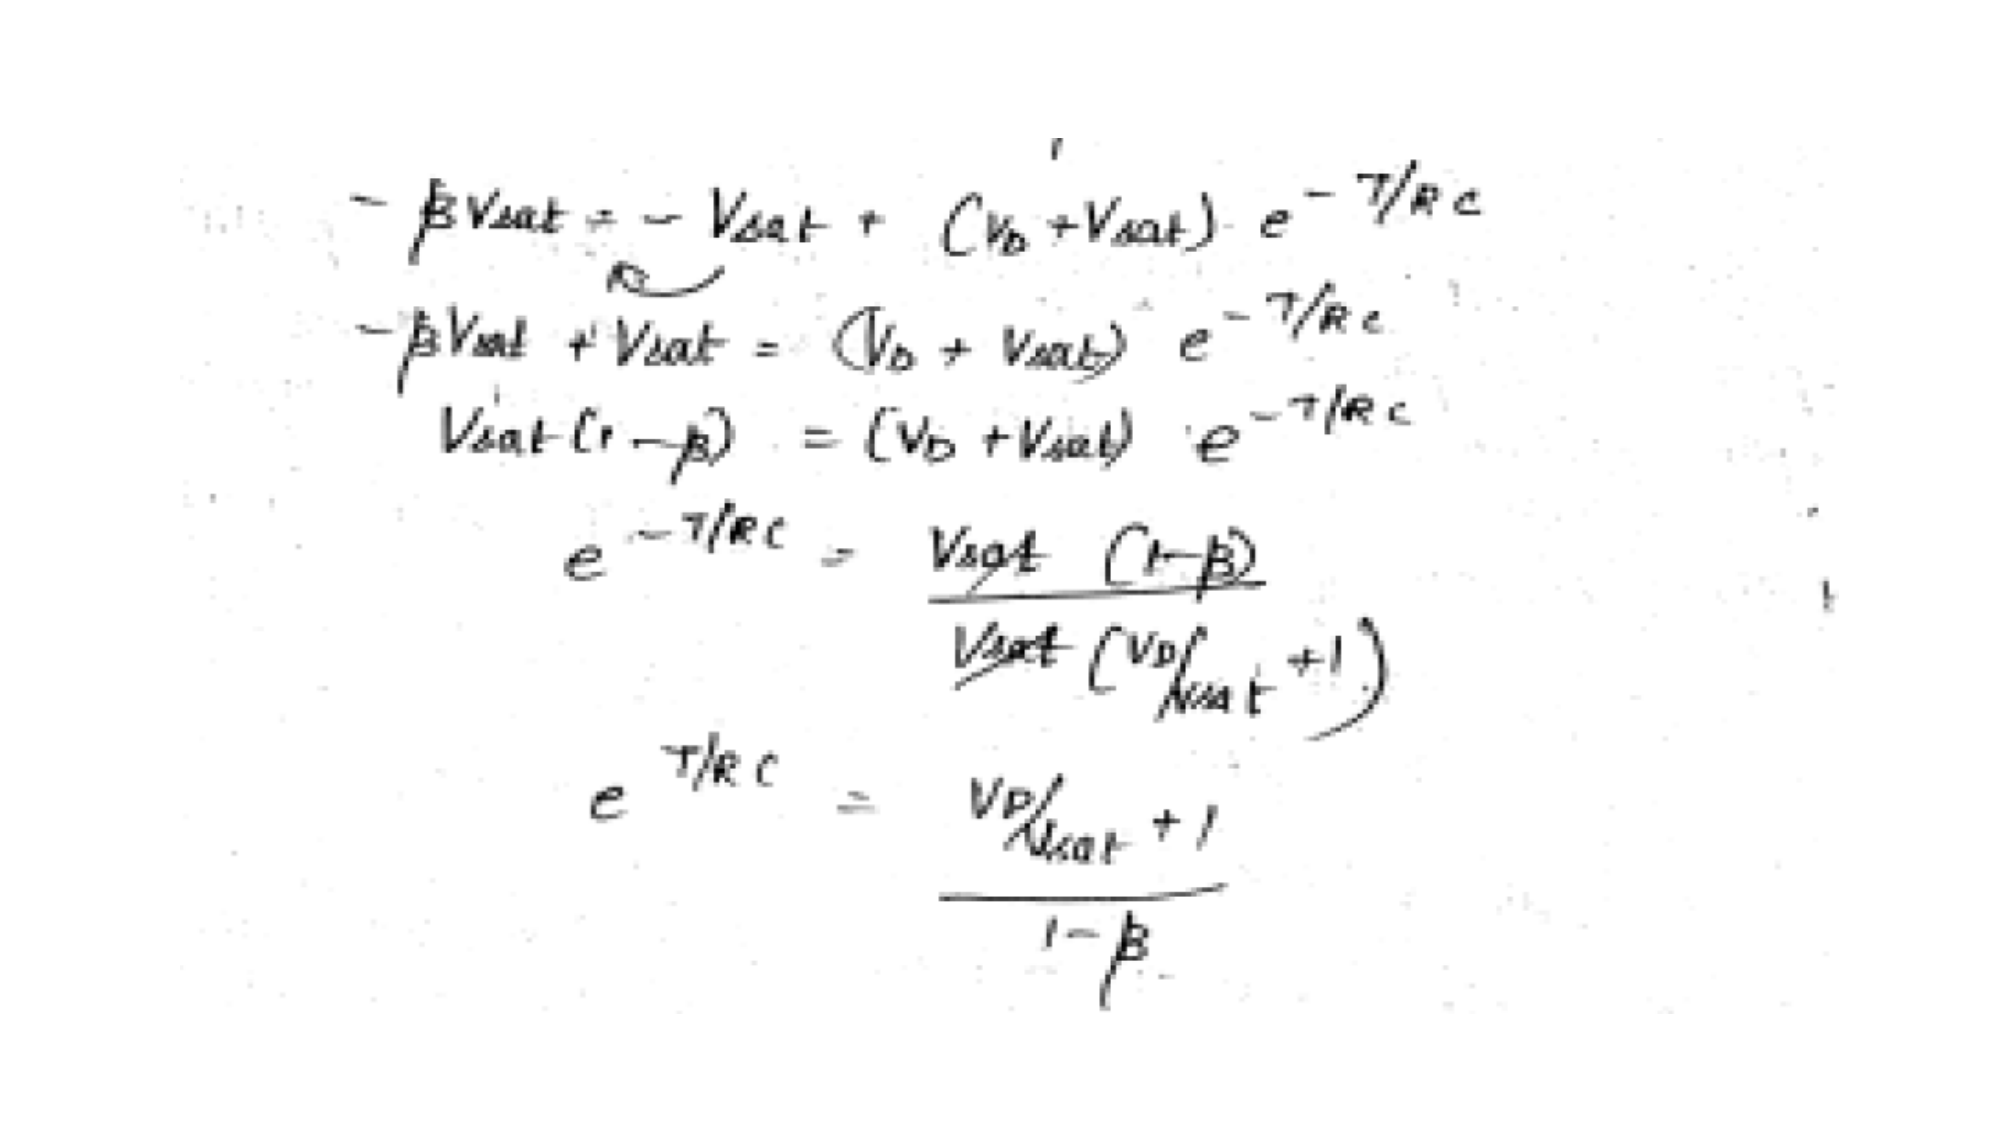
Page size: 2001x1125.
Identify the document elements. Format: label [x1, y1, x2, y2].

list [180, 138, 1839, 1014]
